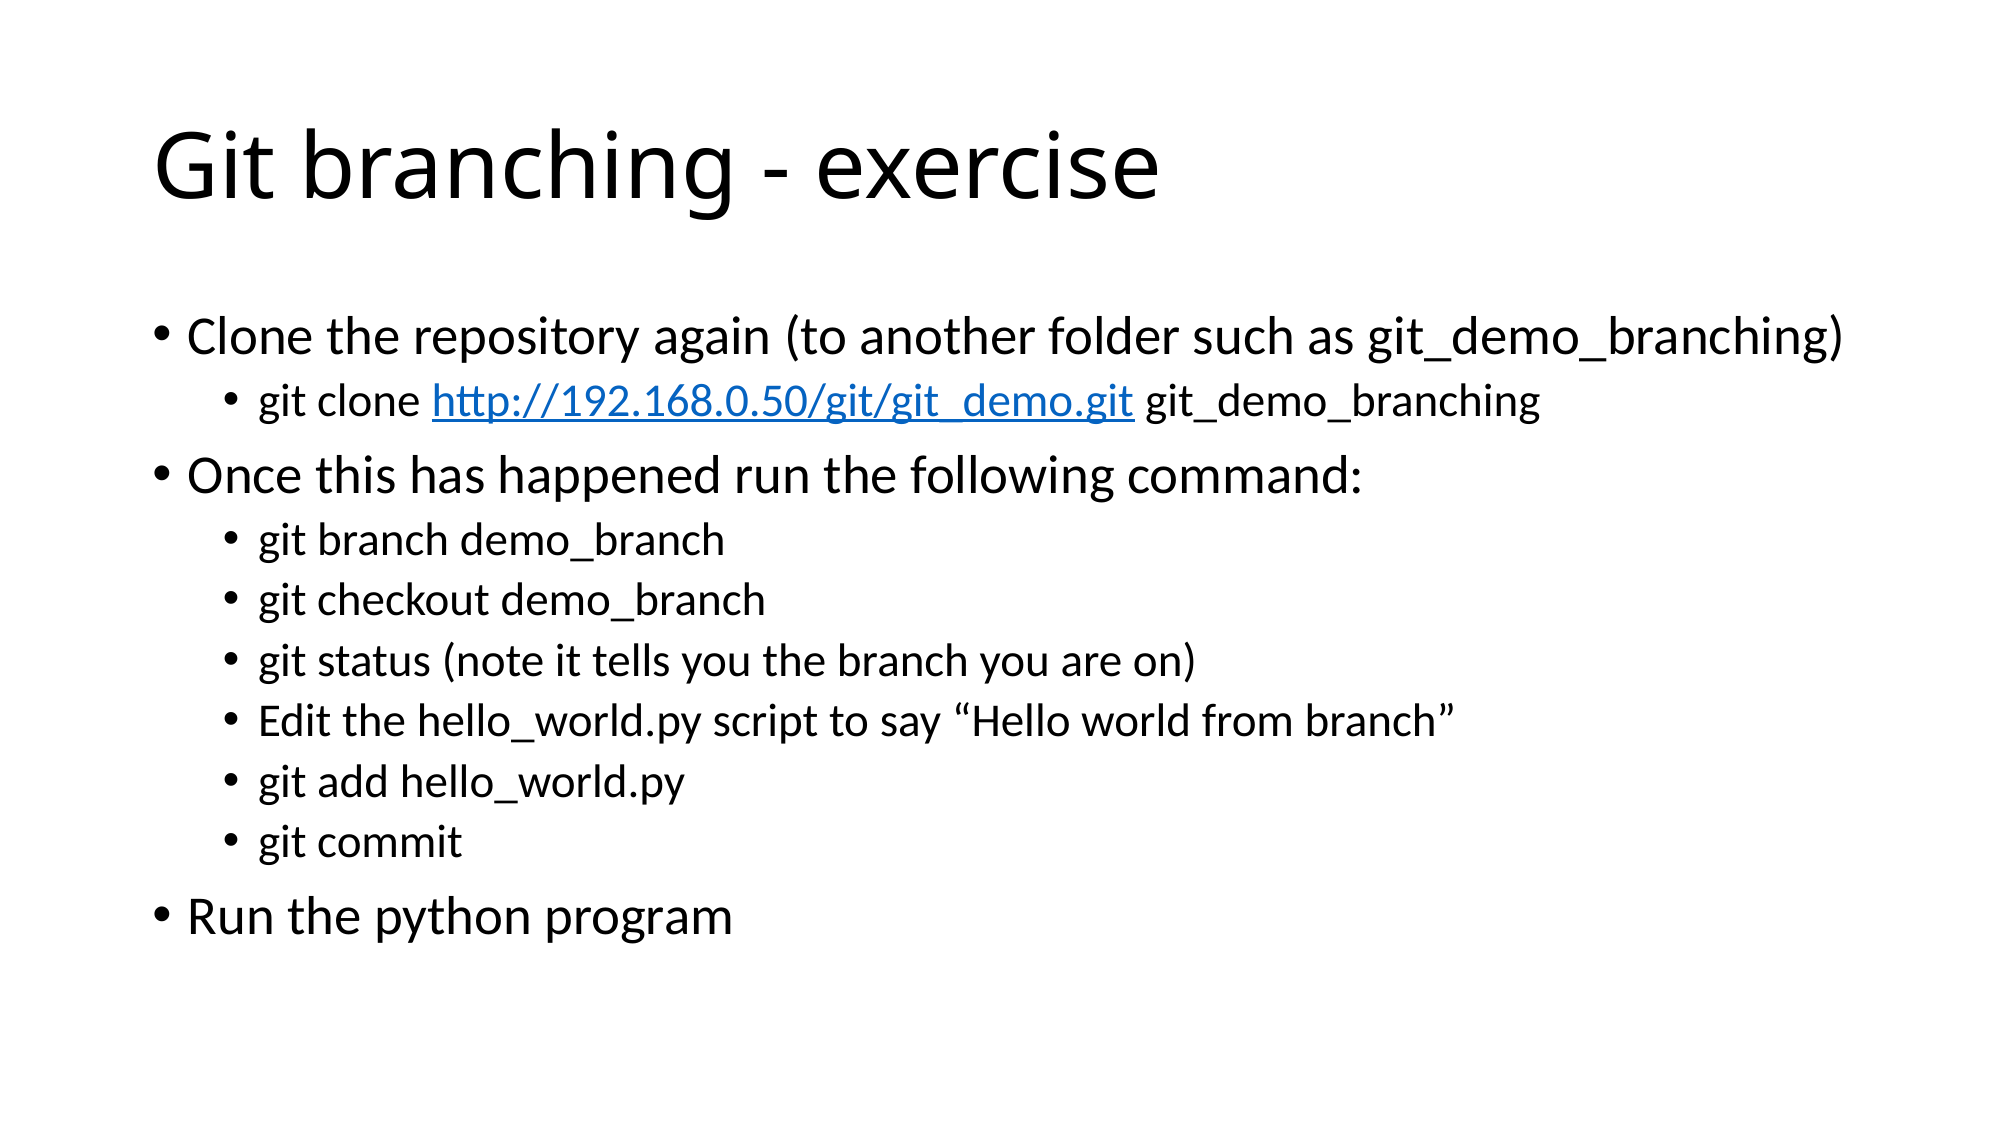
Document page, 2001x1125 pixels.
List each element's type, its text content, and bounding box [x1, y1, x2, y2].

list Clone the repository again (to another folder such as git_demo_branching) git clone http://192.168.0.50/git/git_demo.git git_demo_branching Once this has happened run the following command: git branch demo_branch git checkout demo_branch git status (note it tells you the branch you are on) Edit the hello_world.py script to say “Hello world from branch” git add hello_world.py git commit Run the python program [137, 299, 1863, 1014]
title Git branching - exercise [137, 59, 1863, 278]
